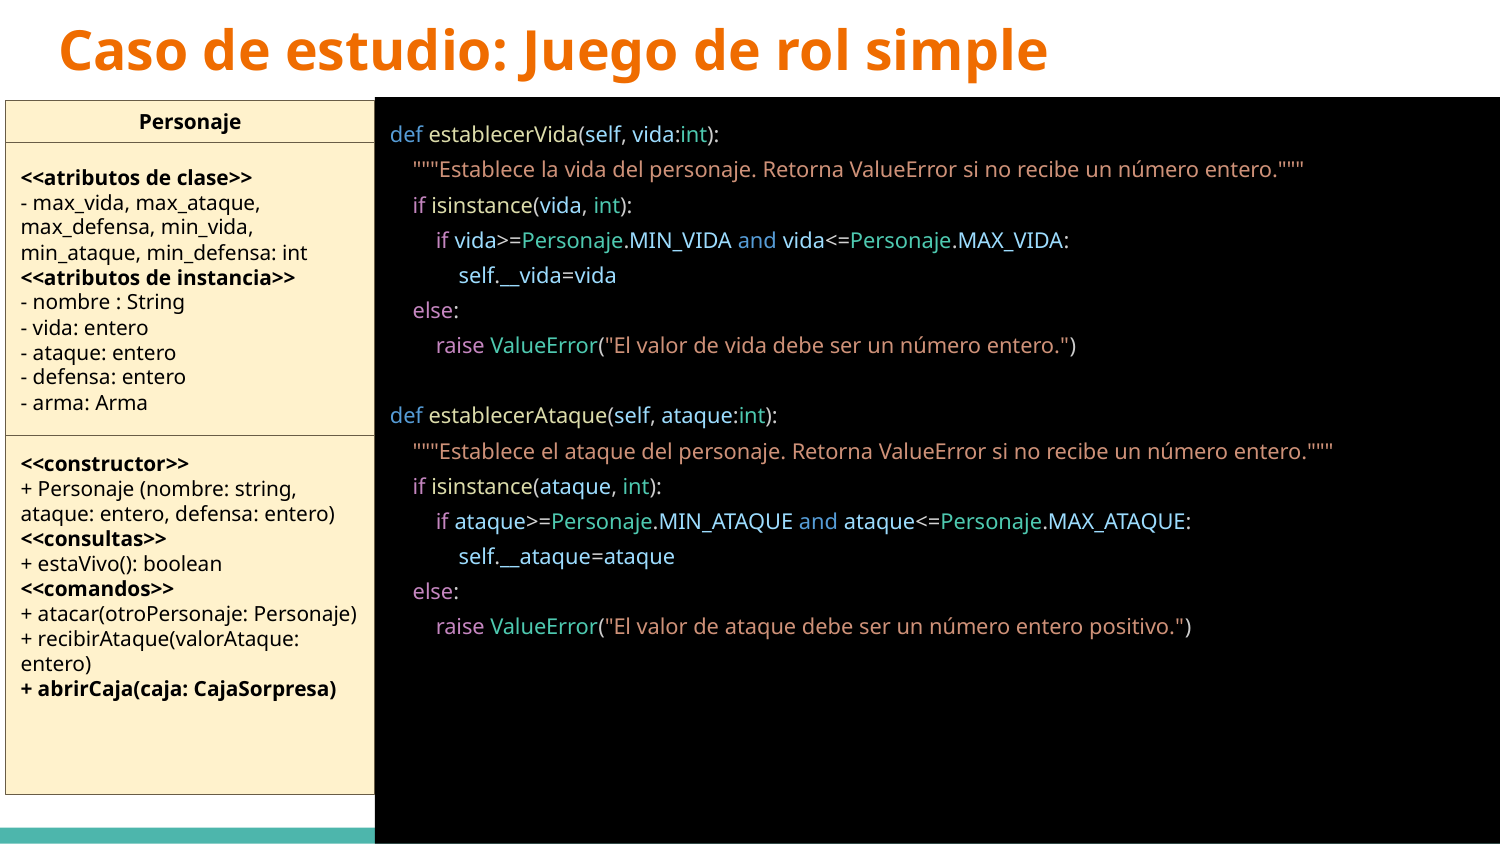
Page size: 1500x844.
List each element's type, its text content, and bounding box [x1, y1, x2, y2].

text_box <<atributos de clase>> - max_vida, max_ataque, max_defensa, min_vida, min_ataque, min_defensa: int <<atributos de instancia>> - nombre : String - vida: entero - ataque: entero - defensa: entero - arma: Arma [5, 143, 375, 435]
text_box <<constructor>> + Personaje (nombre: string, ataque: entero, defensa: entero) <<consultas>> + estaVivo(): boolean <<comandos>> + atacar(otroPersonaje: Personaje) + recibirAtaque(valorAtaque: entero) + abrirCaja(caja: CajaSorpresa) [5, 435, 375, 795]
list def establecerVida(self, vida:int): """Establece la vida del personaje. Retorna ValueError si no recibe un número entero.""" if isinstance(vida, int): if vida>=Personaje.MIN_VIDA and vida<=Personaje.MAX_VIDA: self.__vida=vida else: raise ValueError("El valor de vida debe ser un número entero.") def establecerAtaque(self, ataque:int): """Establece el ataque del personaje. Retorna ValueError si no recibe un número entero.""" if isinstance(ataque, int): if ataque>=Personaje.MIN_ATAQUE and ataque<=Personaje.MAX_ATAQUE: self.__ataque=ataque else: raise ValueError("El valor de ataque debe ser un número entero positivo.") [374, 97, 1500, 844]
text_box Personaje [5, 100, 375, 143]
title Caso de estudio: Juego de rol simple [43, 0, 1441, 97]
